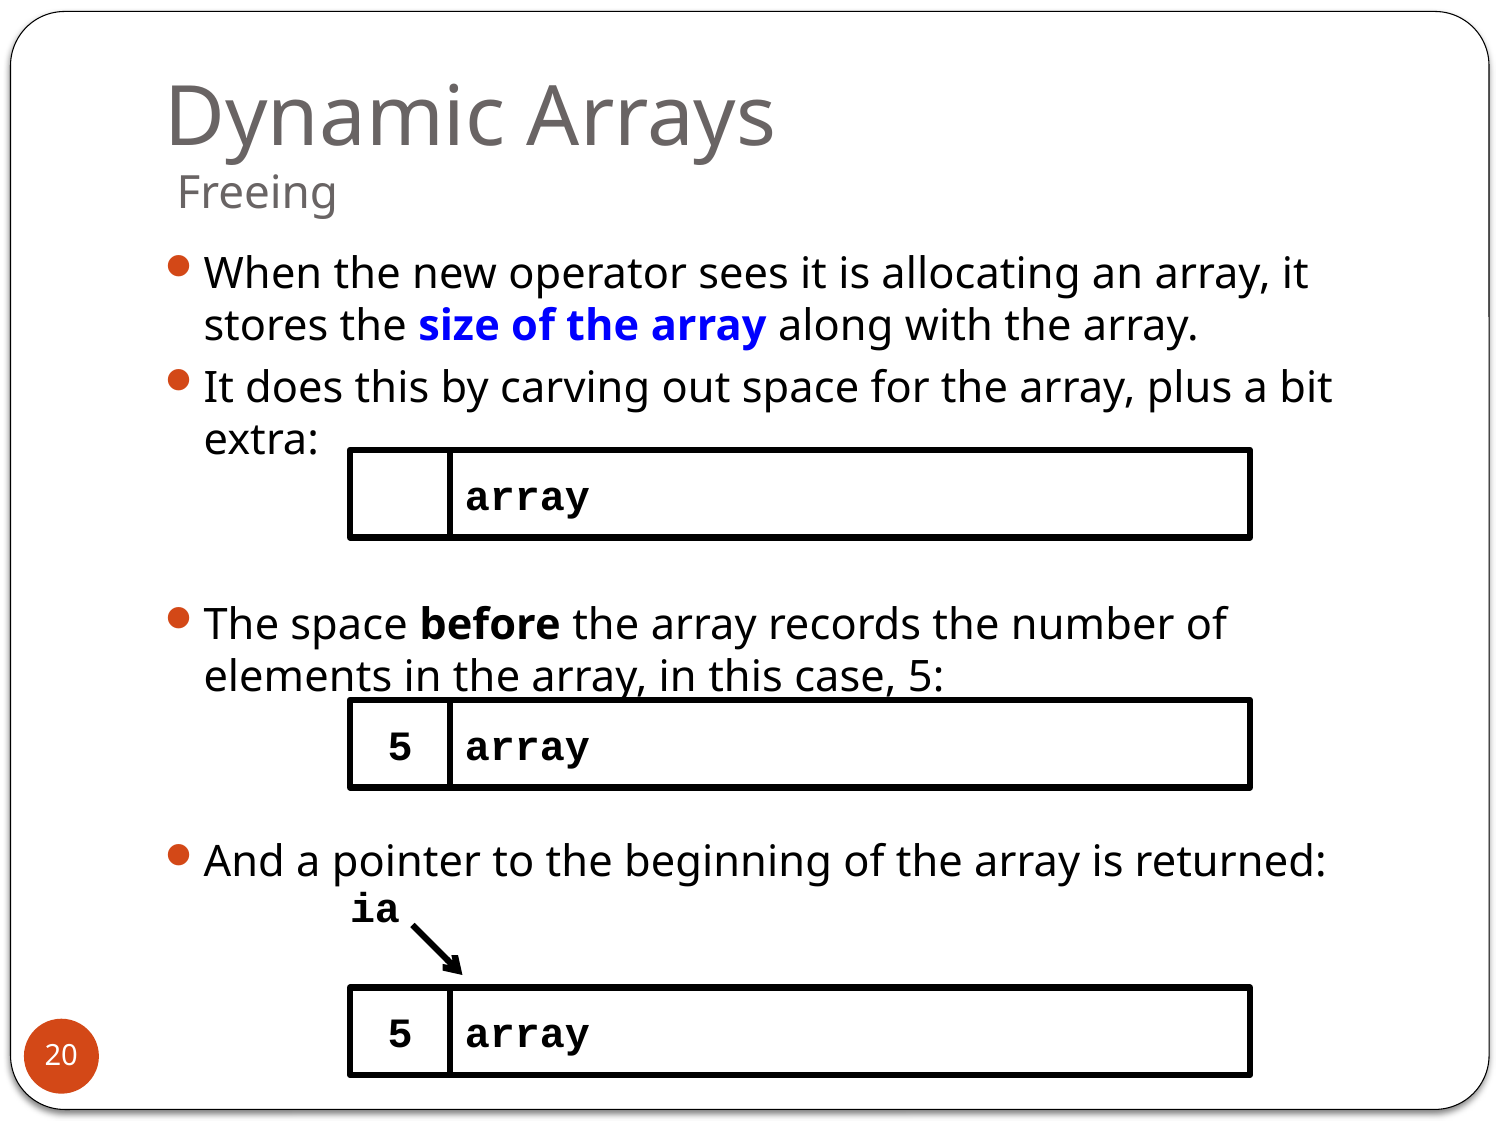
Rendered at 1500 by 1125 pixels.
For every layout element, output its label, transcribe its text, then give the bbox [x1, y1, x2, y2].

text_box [349, 449, 1251, 538]
slide_number 20 [23, 1018, 99, 1094]
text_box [324, 862, 1251, 1076]
title Dynamic Arrays Freeing [150, 45, 1425, 233]
list When the new operator sees it is allocating an array, it stores the size of the array along with the array. It does this by carving out space for the array, plus a bit extra: The space before the array records the number of elements in the array, in this case, 5: And a pointer to the beginning of the array is returned: [150, 237, 1425, 1025]
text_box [349, 699, 1251, 788]
